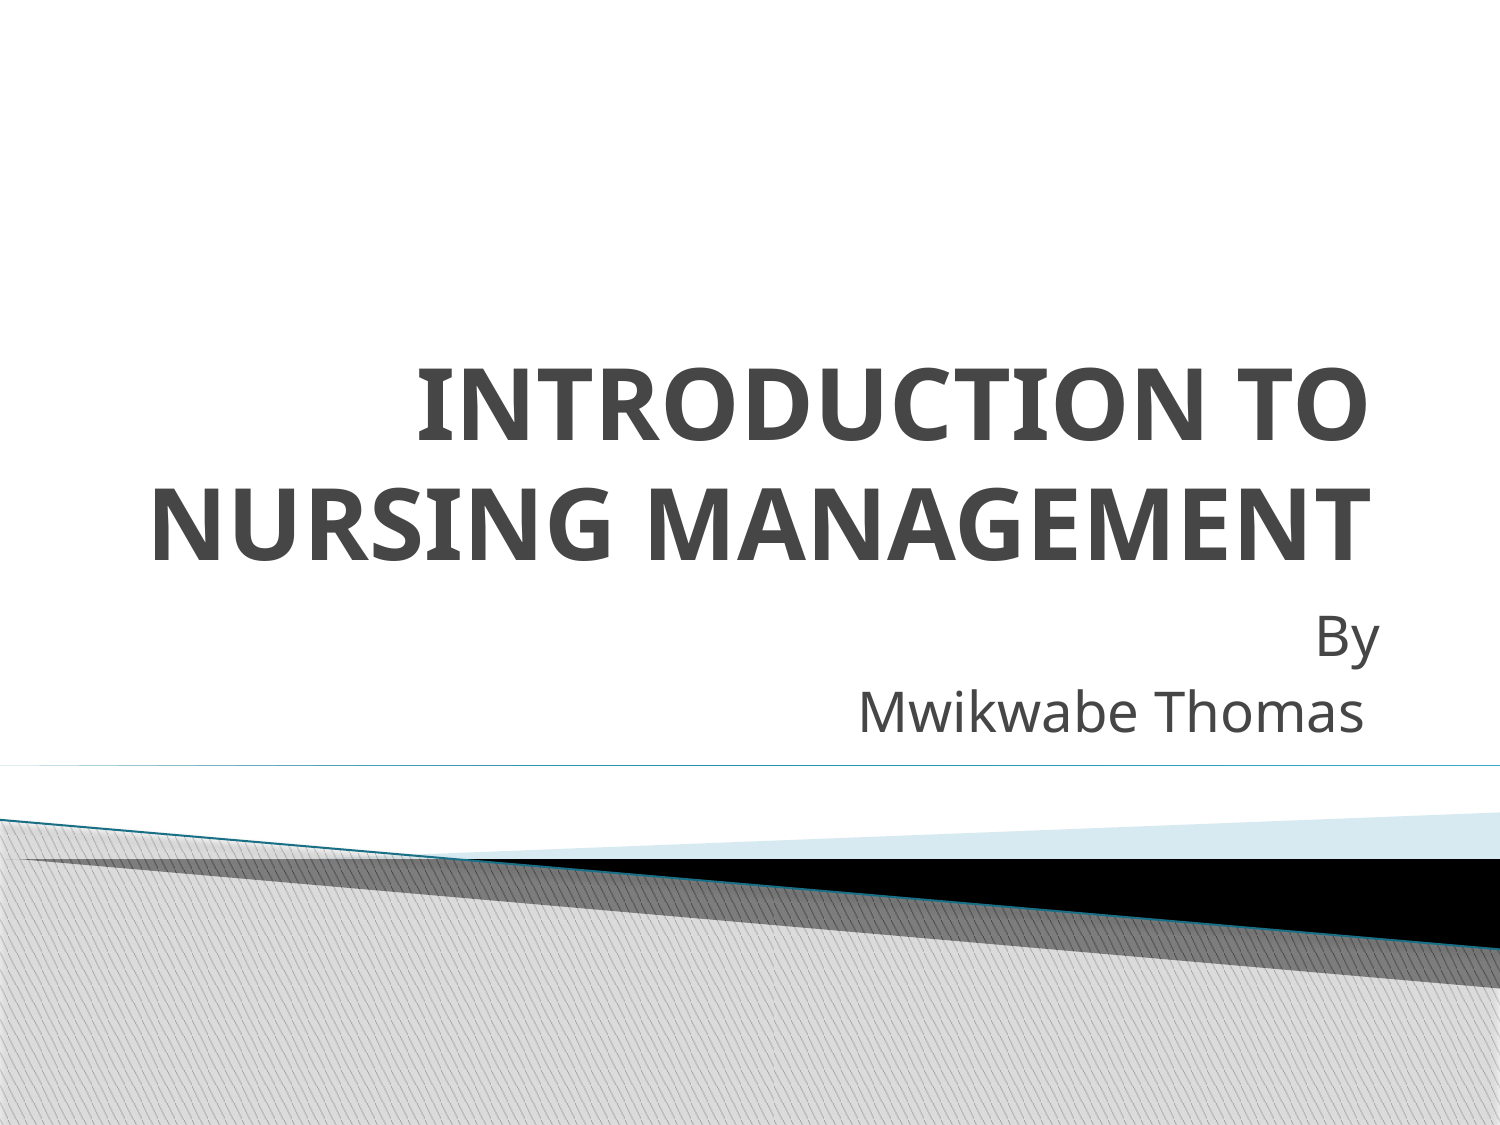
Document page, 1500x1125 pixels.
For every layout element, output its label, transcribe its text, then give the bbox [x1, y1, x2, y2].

subtitle By Mwikwabe Thomas [112, 592, 1388, 790]
title INTRODUCTION TO NURSING MANAGEMENT [112, 287, 1388, 588]
picture [5, 859, 1500, 989]
